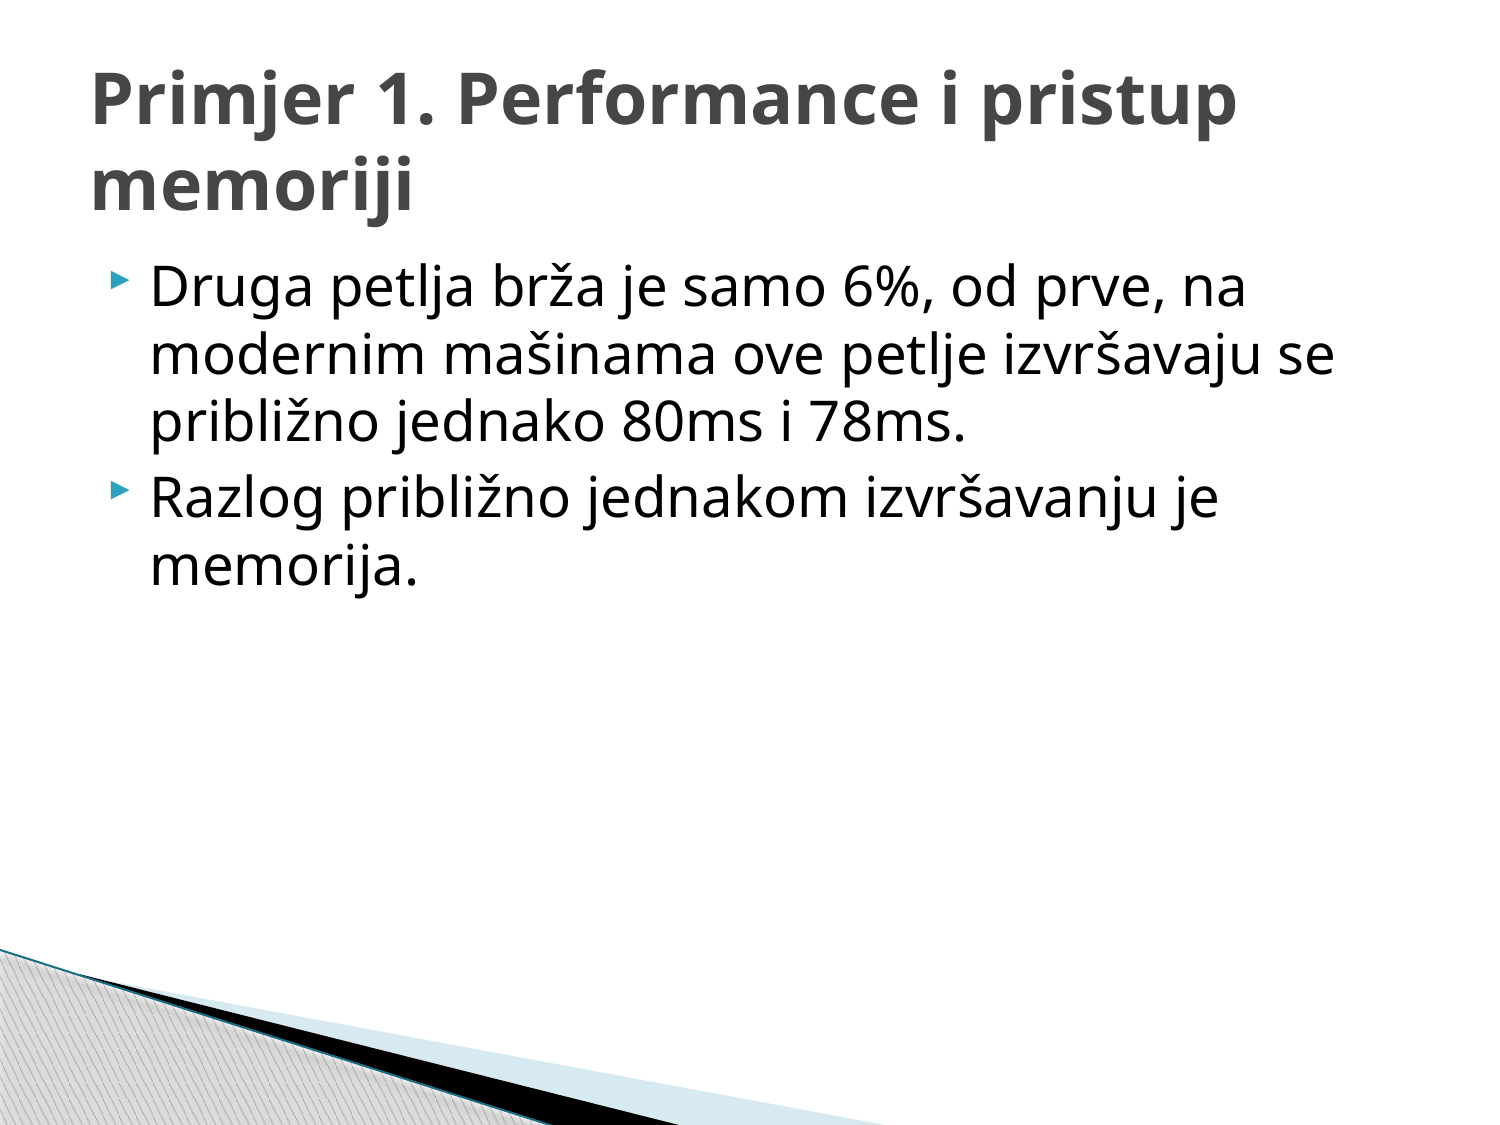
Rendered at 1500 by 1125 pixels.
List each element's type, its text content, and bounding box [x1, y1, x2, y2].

title Primjer 1. Performance i pristup memoriji [75, 45, 1425, 233]
list Druga petlja brža je samo 6%, od prve, na modernim mašinama ove petlje izvršavaju se približno jednako 80ms i 78ms. Razlog približno jednakom izvršavanju je memorija. [75, 243, 1425, 986]
